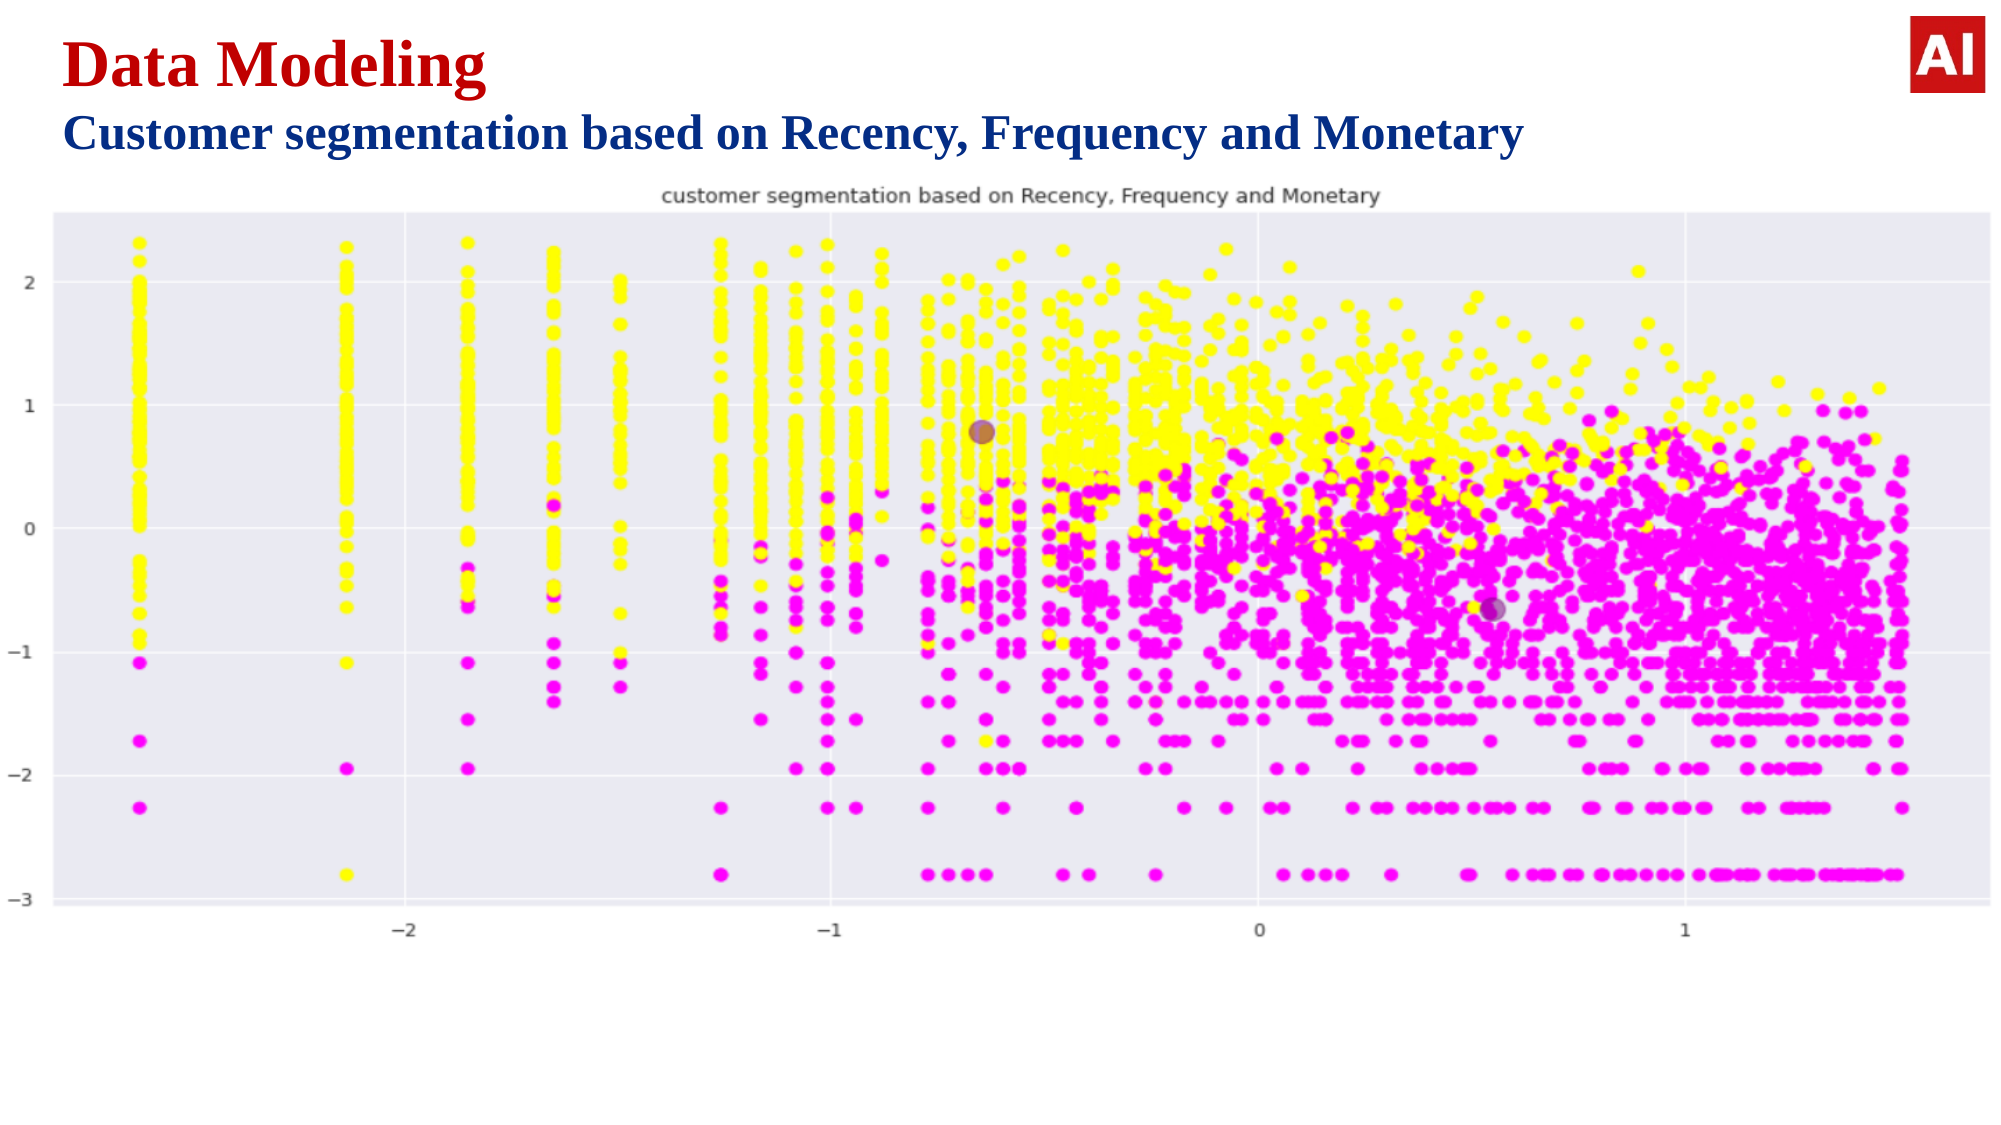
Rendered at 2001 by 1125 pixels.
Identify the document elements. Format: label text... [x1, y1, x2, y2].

text_box Data Modeling Customer segmentation based on Recency, Frequency and Monetary [47, 12, 1973, 177]
picture [0, 177, 2000, 948]
picture [1909, 16, 1986, 93]
